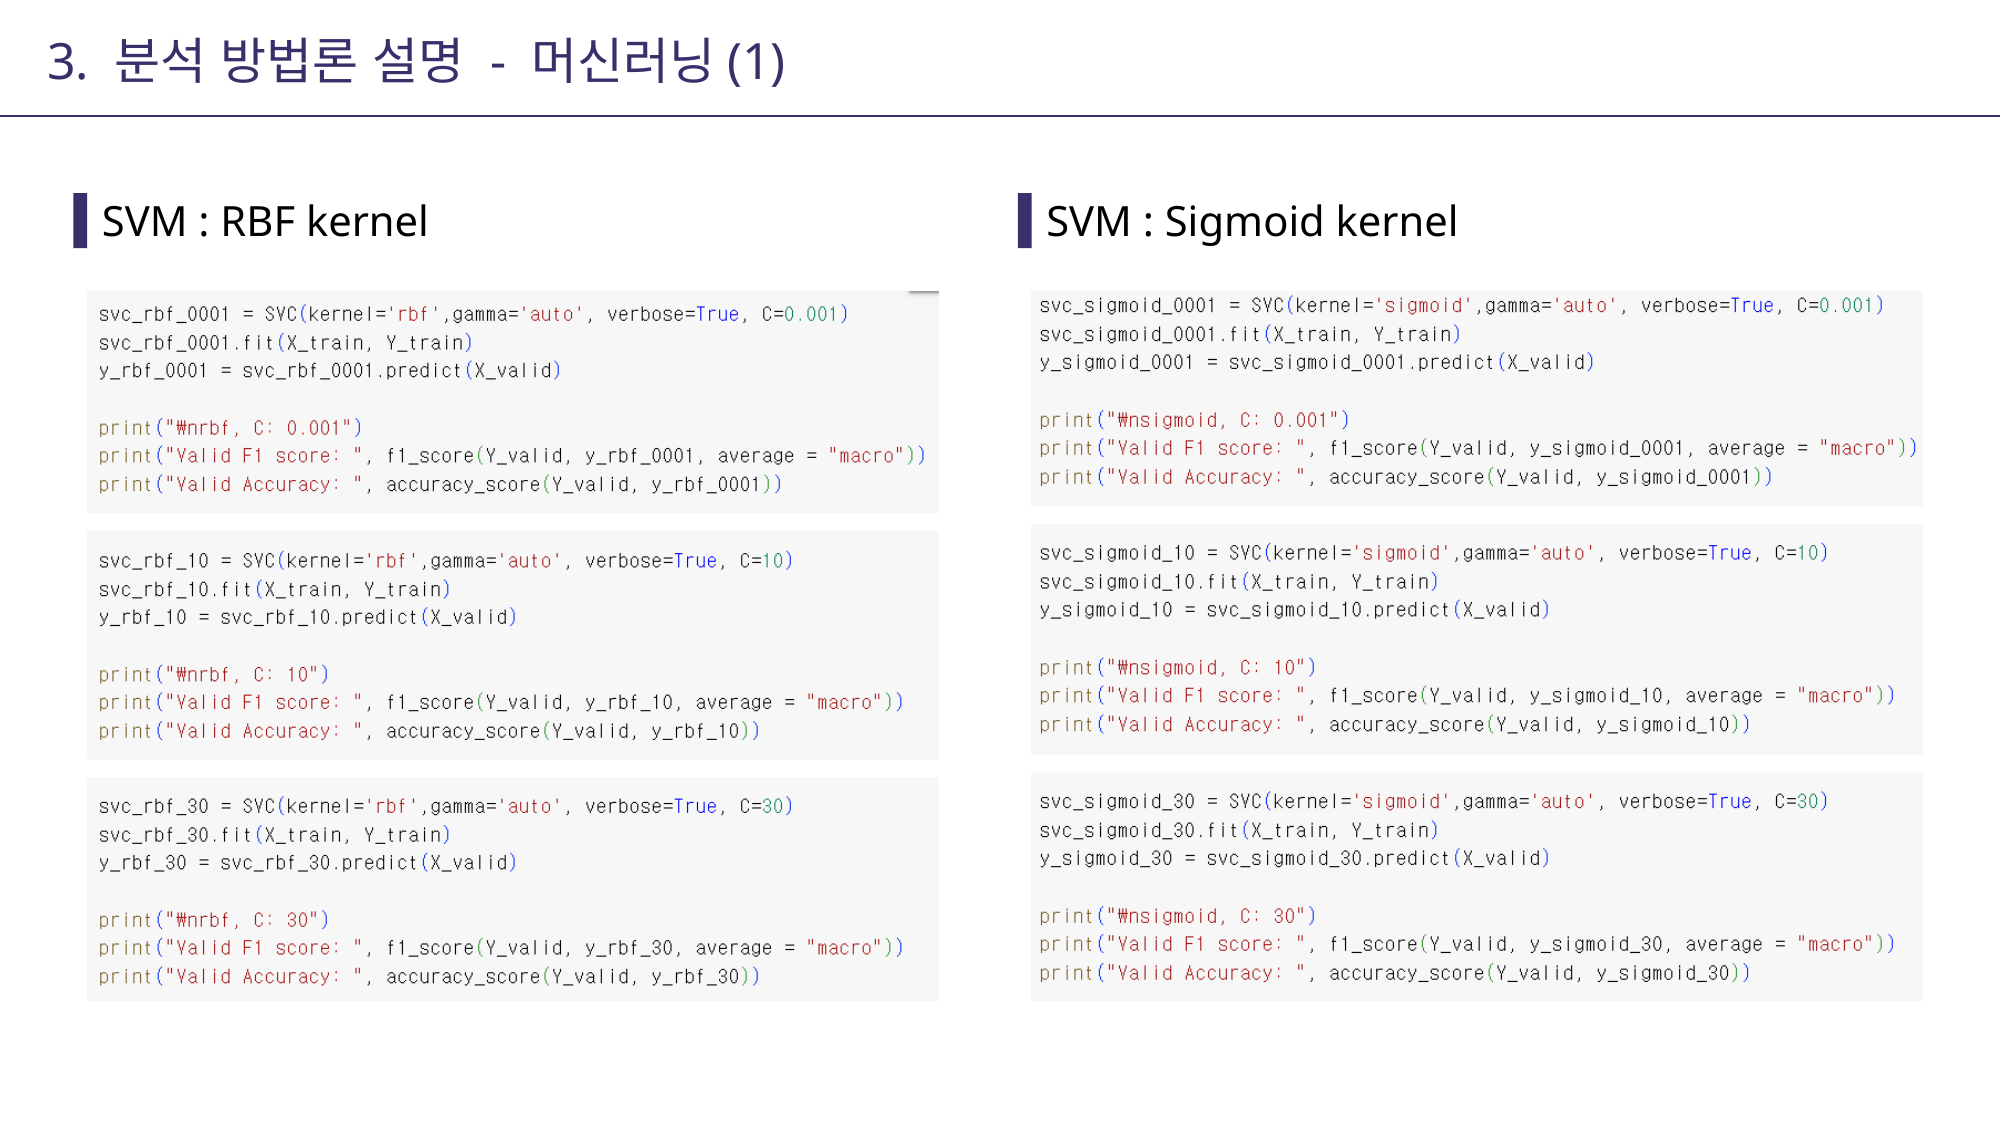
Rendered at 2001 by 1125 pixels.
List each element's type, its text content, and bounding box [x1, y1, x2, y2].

text_box SVM : Sigmoid kernel [1031, 187, 1976, 253]
picture [87, 291, 939, 1001]
text_box 3. 분석 방법론 설명 - 머신러닝(1) [32, 21, 1119, 97]
text_box SVM : RBF kernel [87, 187, 1031, 253]
picture [1031, 291, 1923, 1001]
text_box [1017, 192, 1031, 249]
text_box [72, 192, 87, 249]
